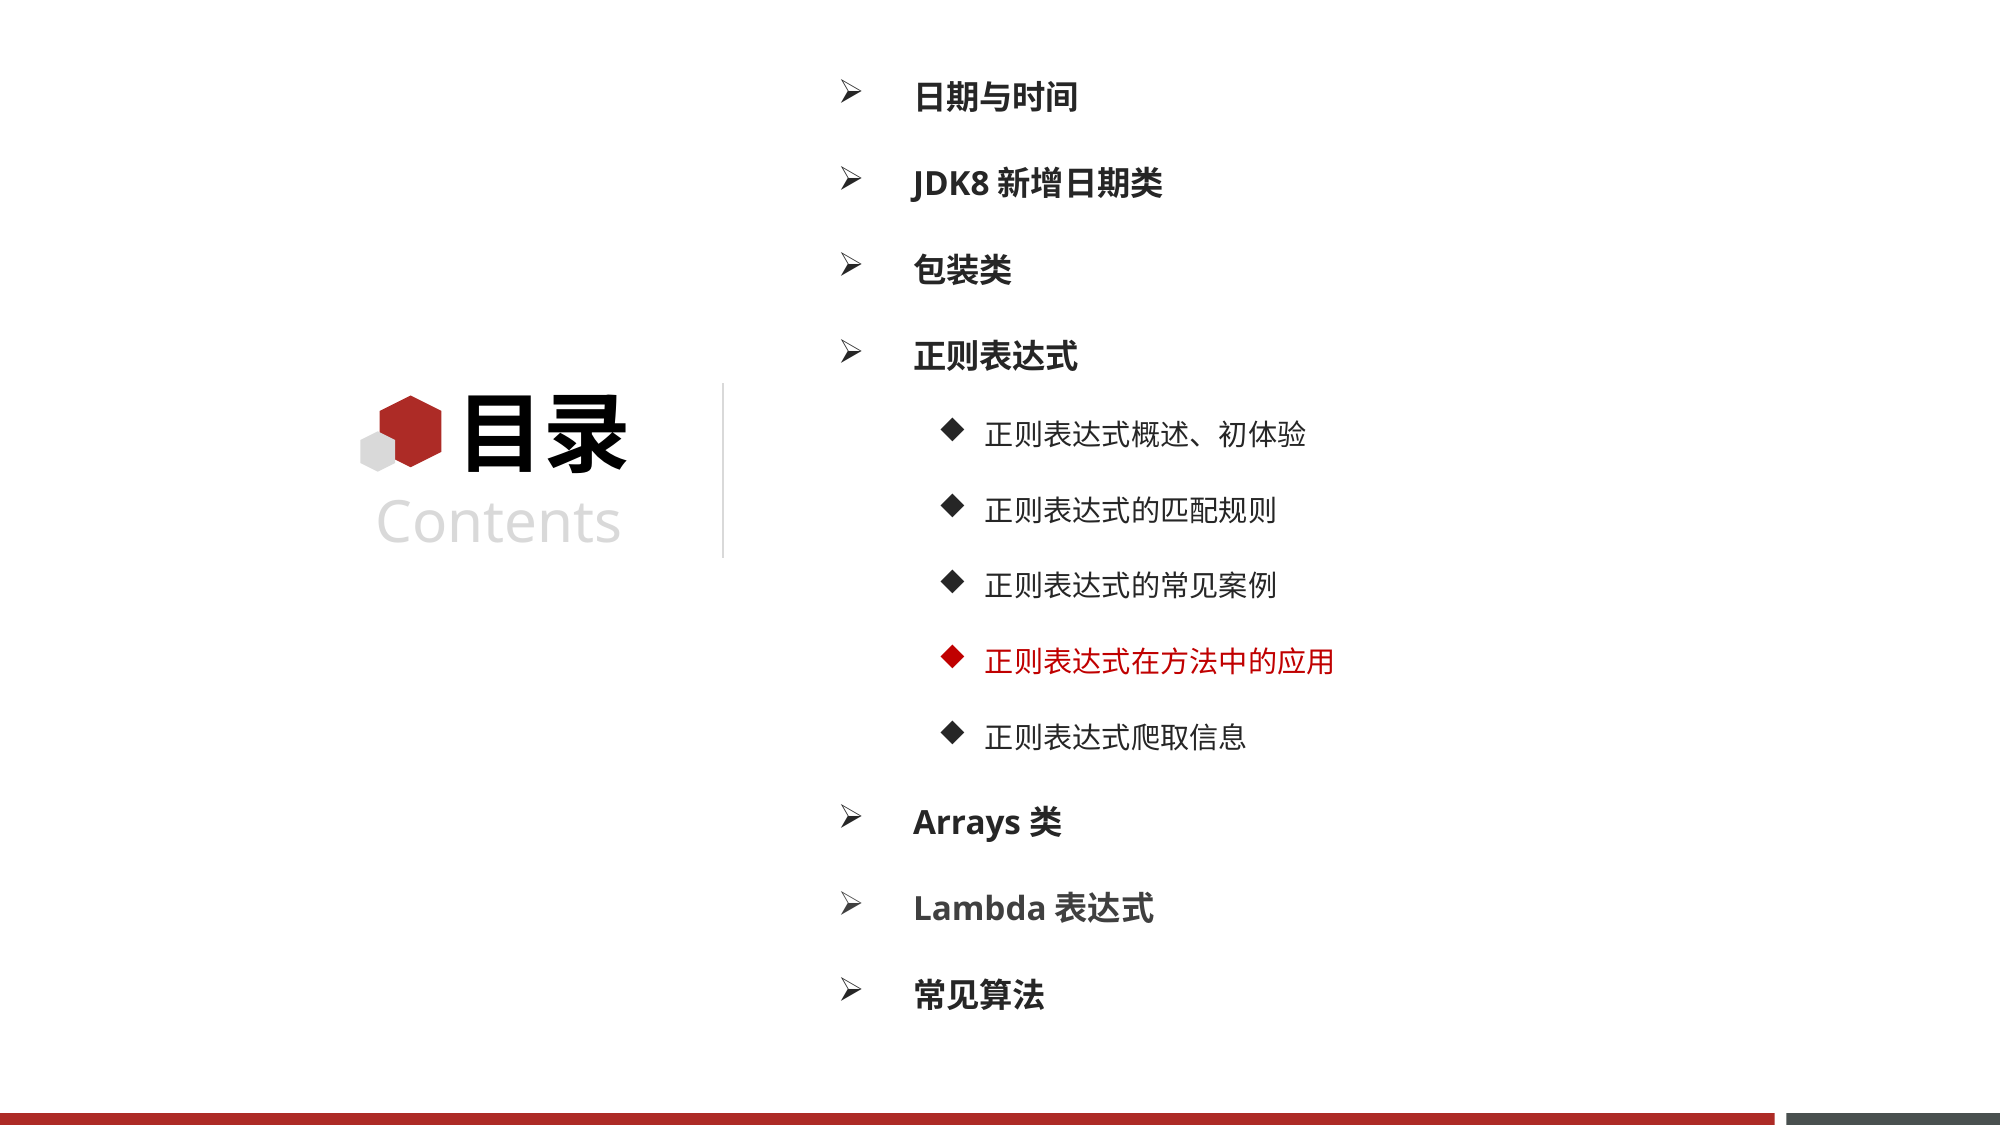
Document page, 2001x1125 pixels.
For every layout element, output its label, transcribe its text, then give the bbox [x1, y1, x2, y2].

list 日期与时间 JDK8新增日期类 包装类 正则表达式 正则表达式概述、初体验 正则表达式的匹配规则 正则表达式的常见案例 正则表达式在方法中的应用 正则表达式爬取信息 Arrays类 Lambda表达式 常见算法 [823, 175, 1804, 874]
